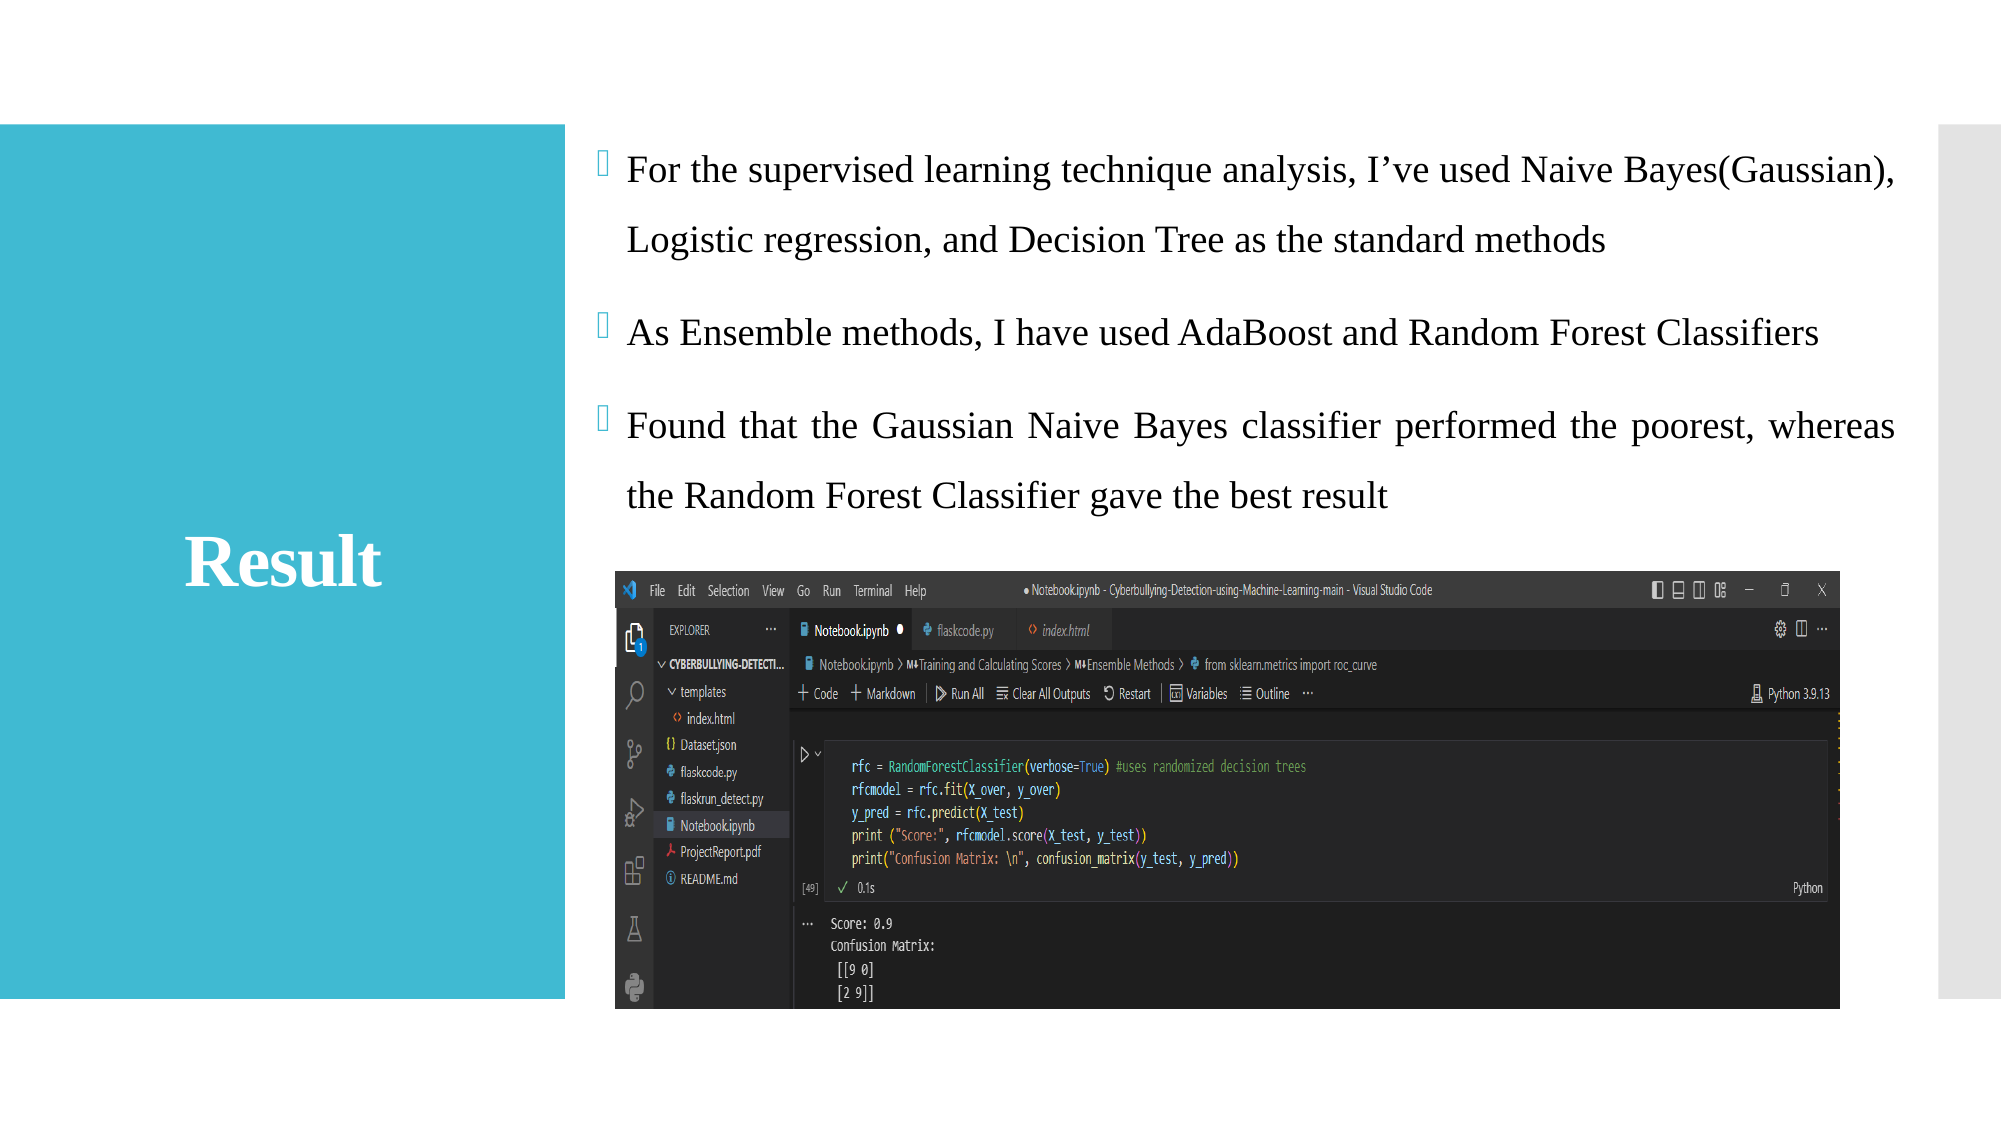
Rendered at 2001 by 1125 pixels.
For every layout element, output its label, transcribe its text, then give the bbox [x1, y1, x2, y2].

picture [615, 570, 1840, 1010]
title Result [41, 184, 525, 940]
list For the supervised learning technique analysis, I’ve used Naive Bayes(Gaussian), Logistic regression, and Decision Tree as the standard methods As Ensemble methods, I have used AdaBoost and Random Forest Classifiers Found that the Gaussian Naive Bayes classifier performed the poorest, whereas the Random Forest Classifier gave the best result [581, 82, 1914, 554]
